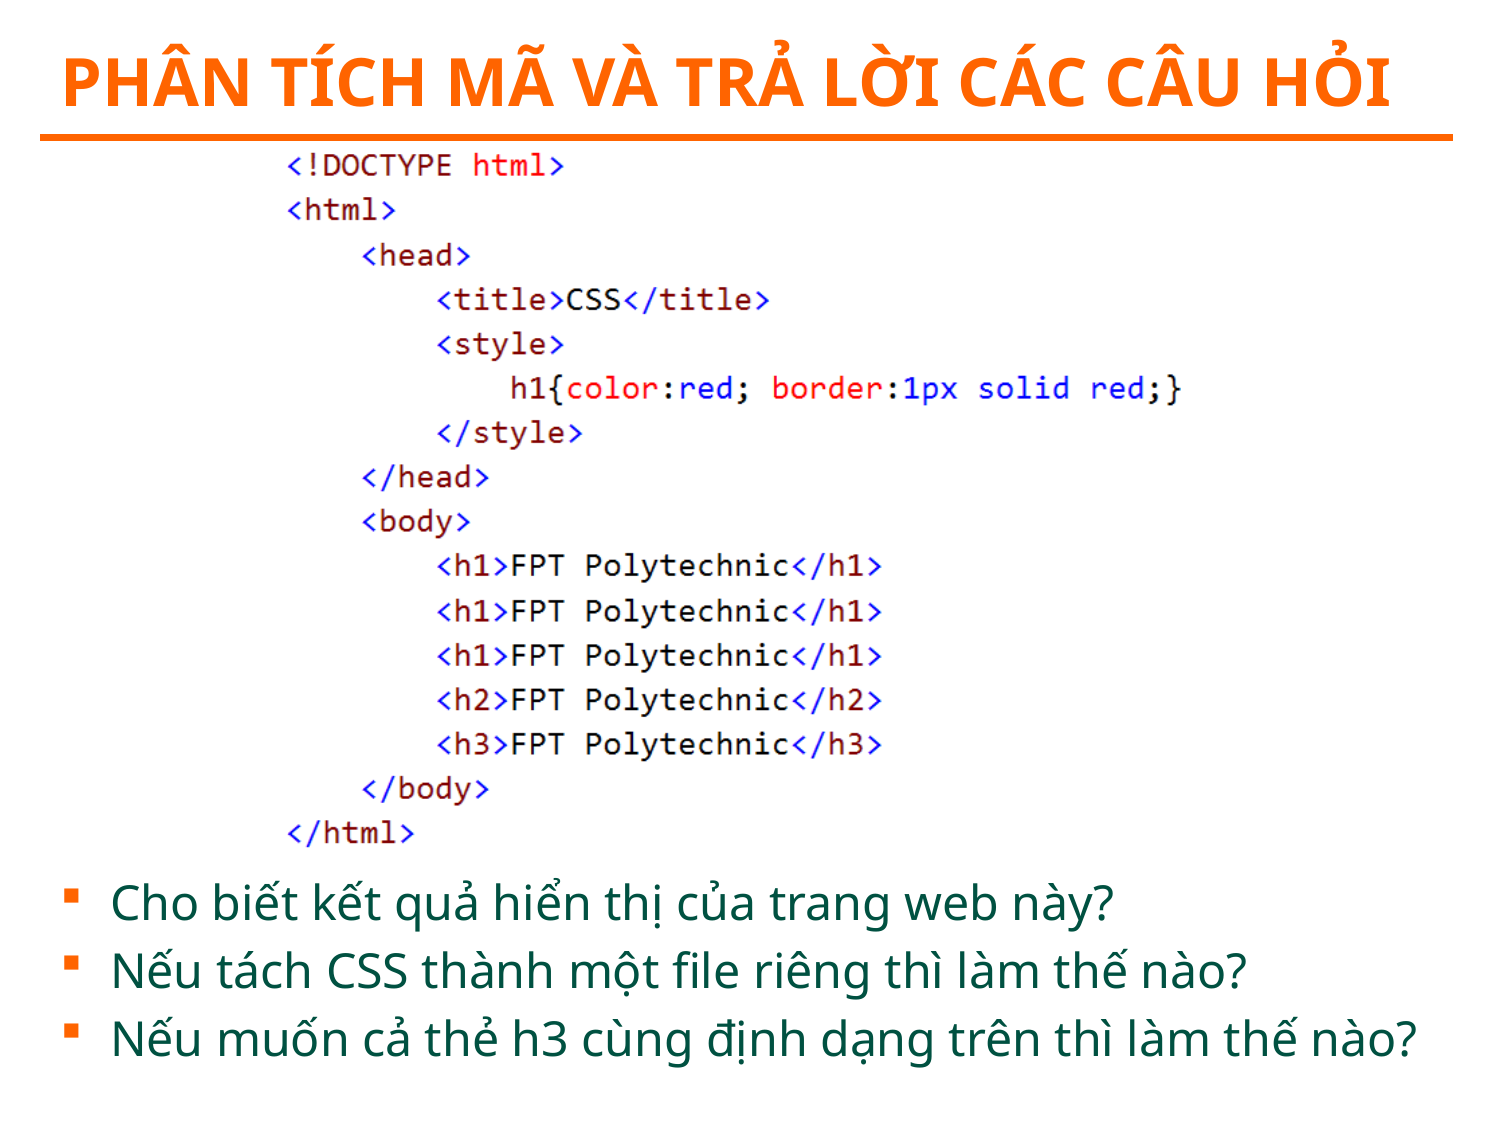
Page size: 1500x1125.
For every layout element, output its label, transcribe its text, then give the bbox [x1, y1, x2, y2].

title Phân tích mã và trả lời các câu hỏi [40, 29, 1454, 130]
picture [287, 149, 1181, 851]
list Cho biết kết quả hiển thị của trang web này? Nếu tách CSS thành một file riêng thì làm thế nào? Nếu muốn cả thẻ h3 cùng định dạng trên thì làm thế nào? [40, 862, 1454, 1088]
